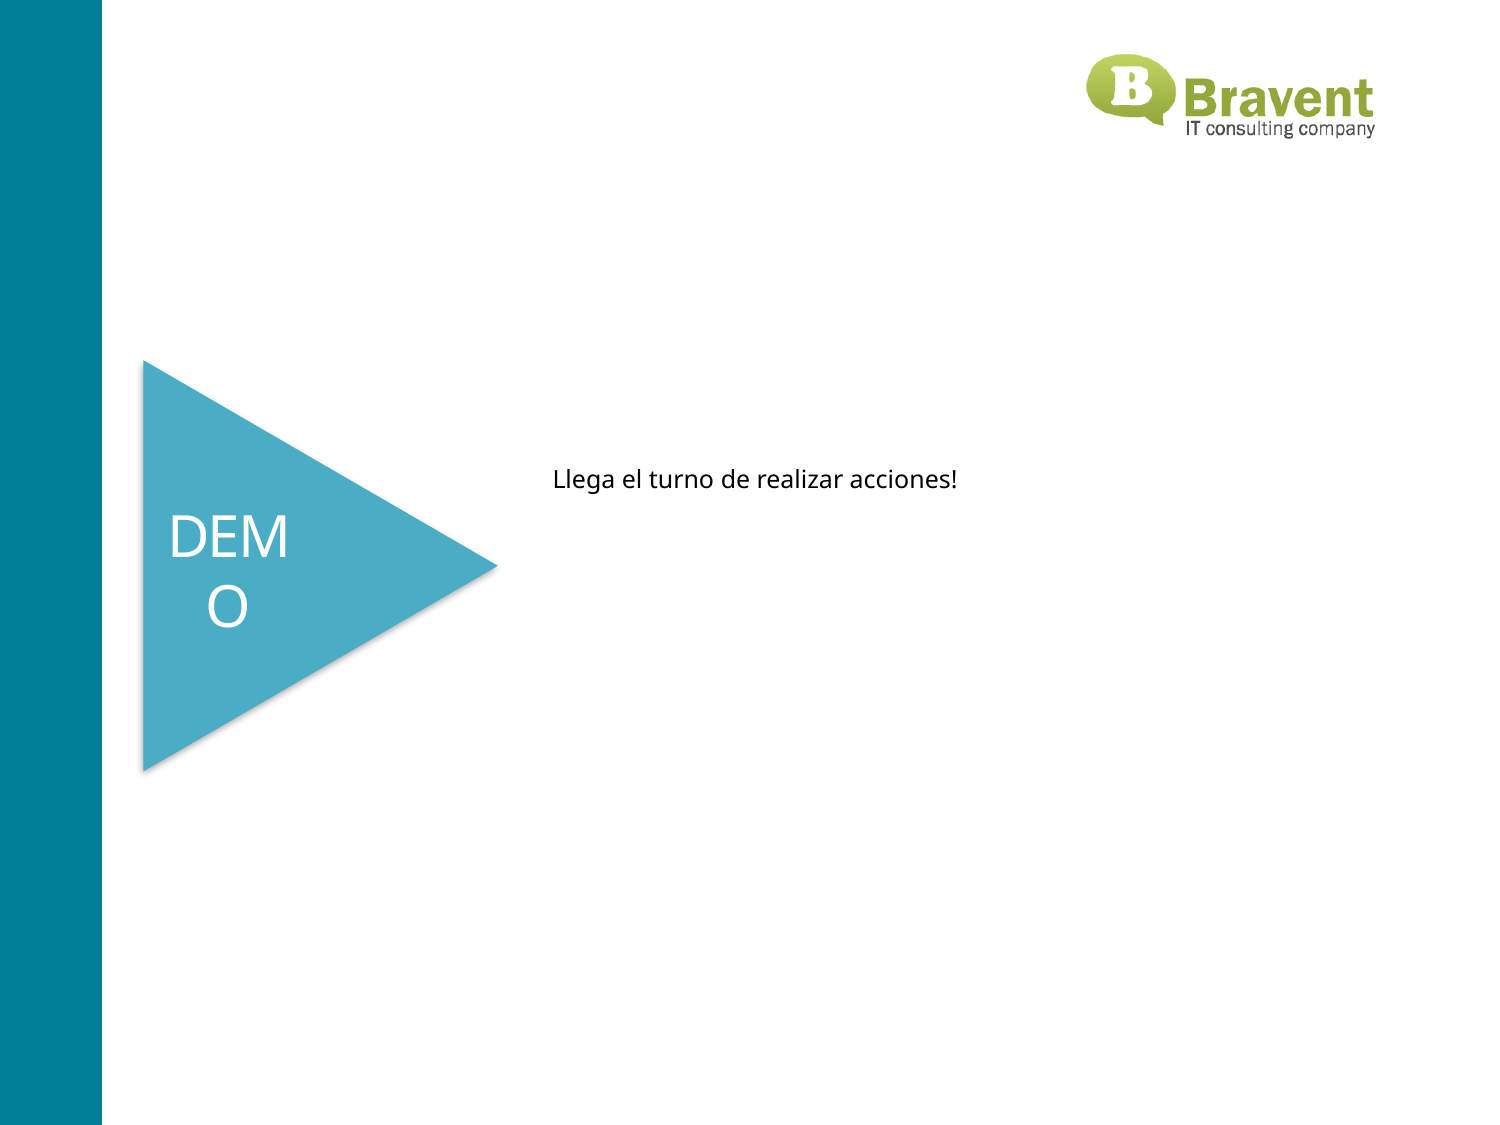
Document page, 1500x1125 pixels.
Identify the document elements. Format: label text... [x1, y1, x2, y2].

text_box [0, 0, 104, 1125]
text_box DEMO [142, 359, 499, 773]
list Llega el turno de realizar acciones! [537, 456, 1495, 669]
picture [1080, 45, 1389, 148]
